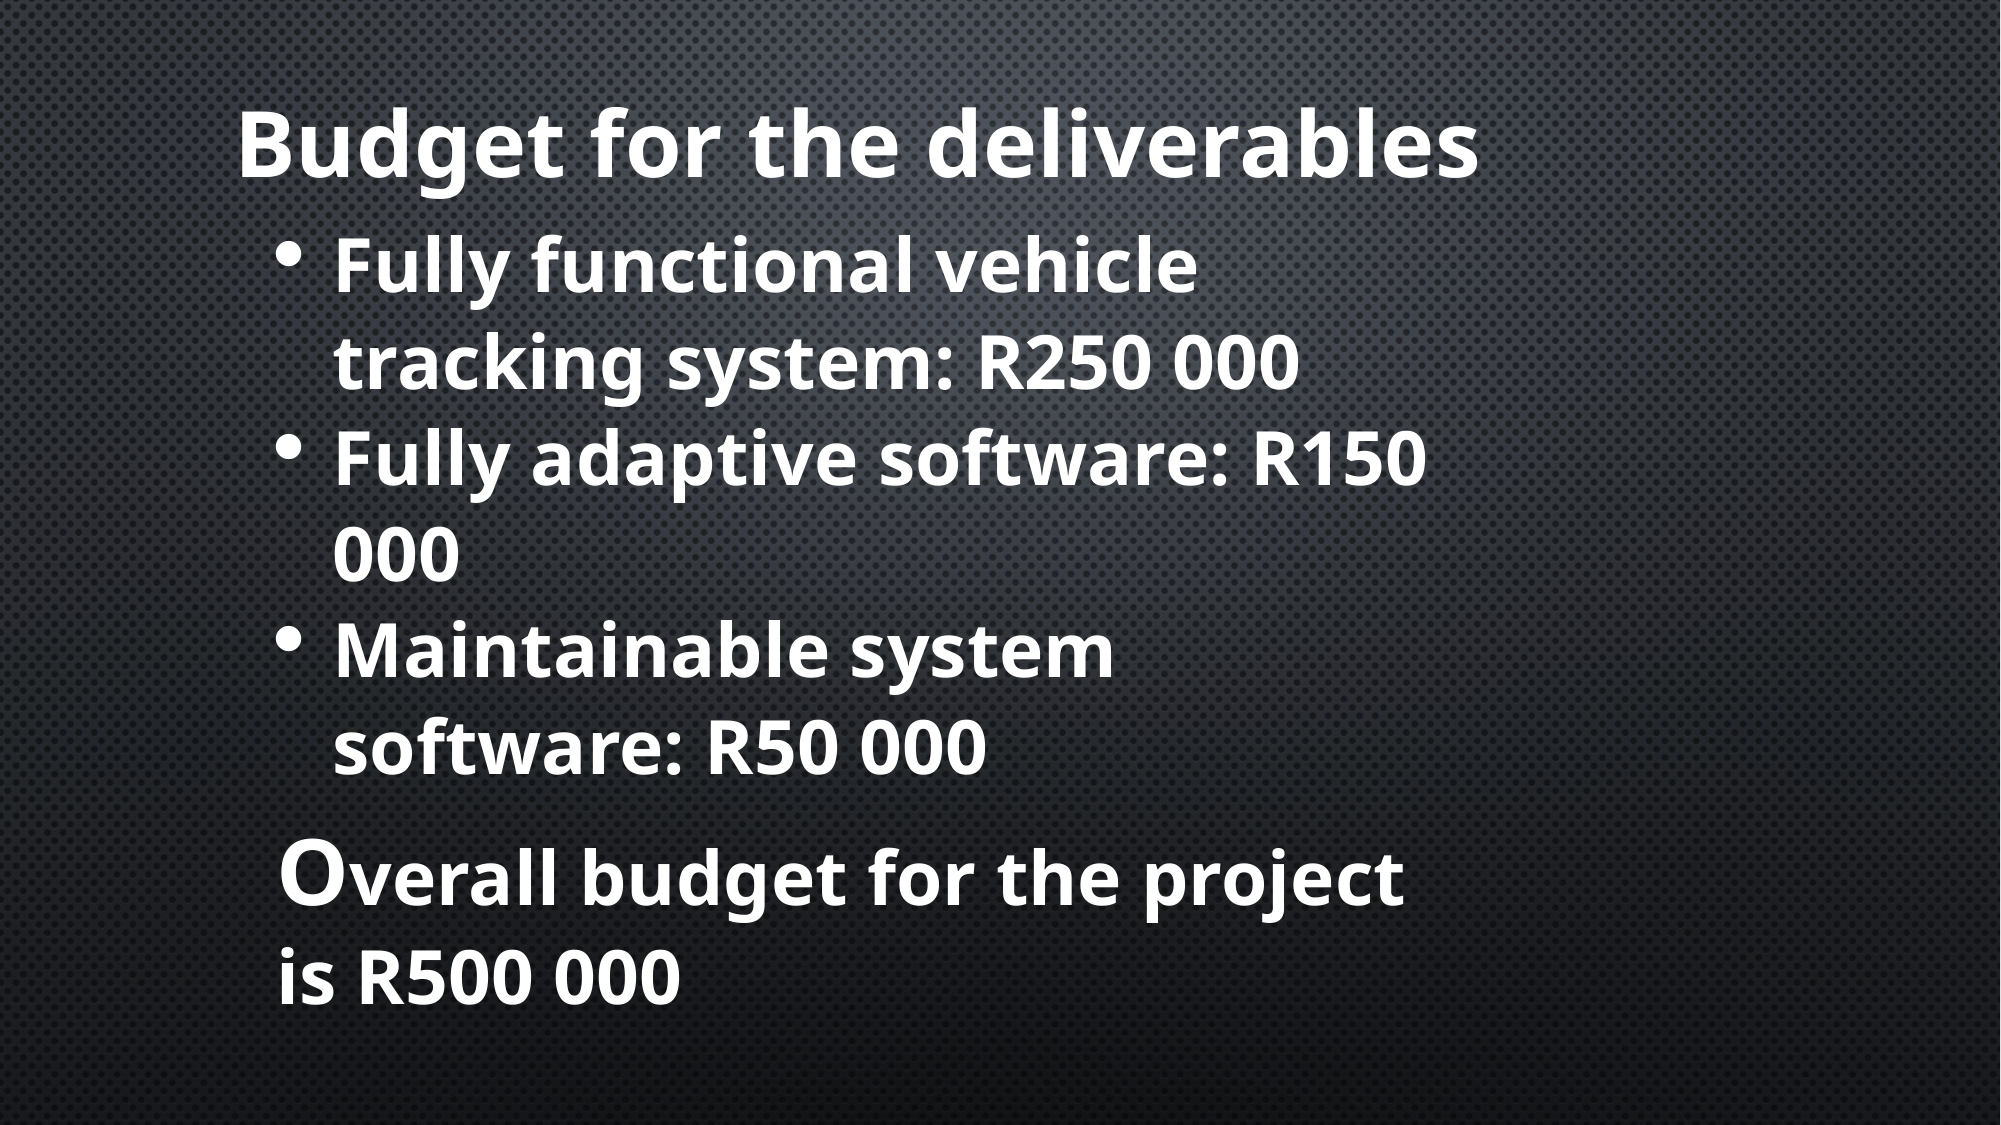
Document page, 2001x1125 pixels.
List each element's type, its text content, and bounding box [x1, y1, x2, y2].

text_box Budget for the deliverables [219, 78, 1585, 203]
text_box Fully functional vehicle tracking system: R250 000 Fully adaptive software: R150 000 Maintainable system software: R50 000 Overall budget for the project is R500 000 [261, 204, 1475, 1089]
